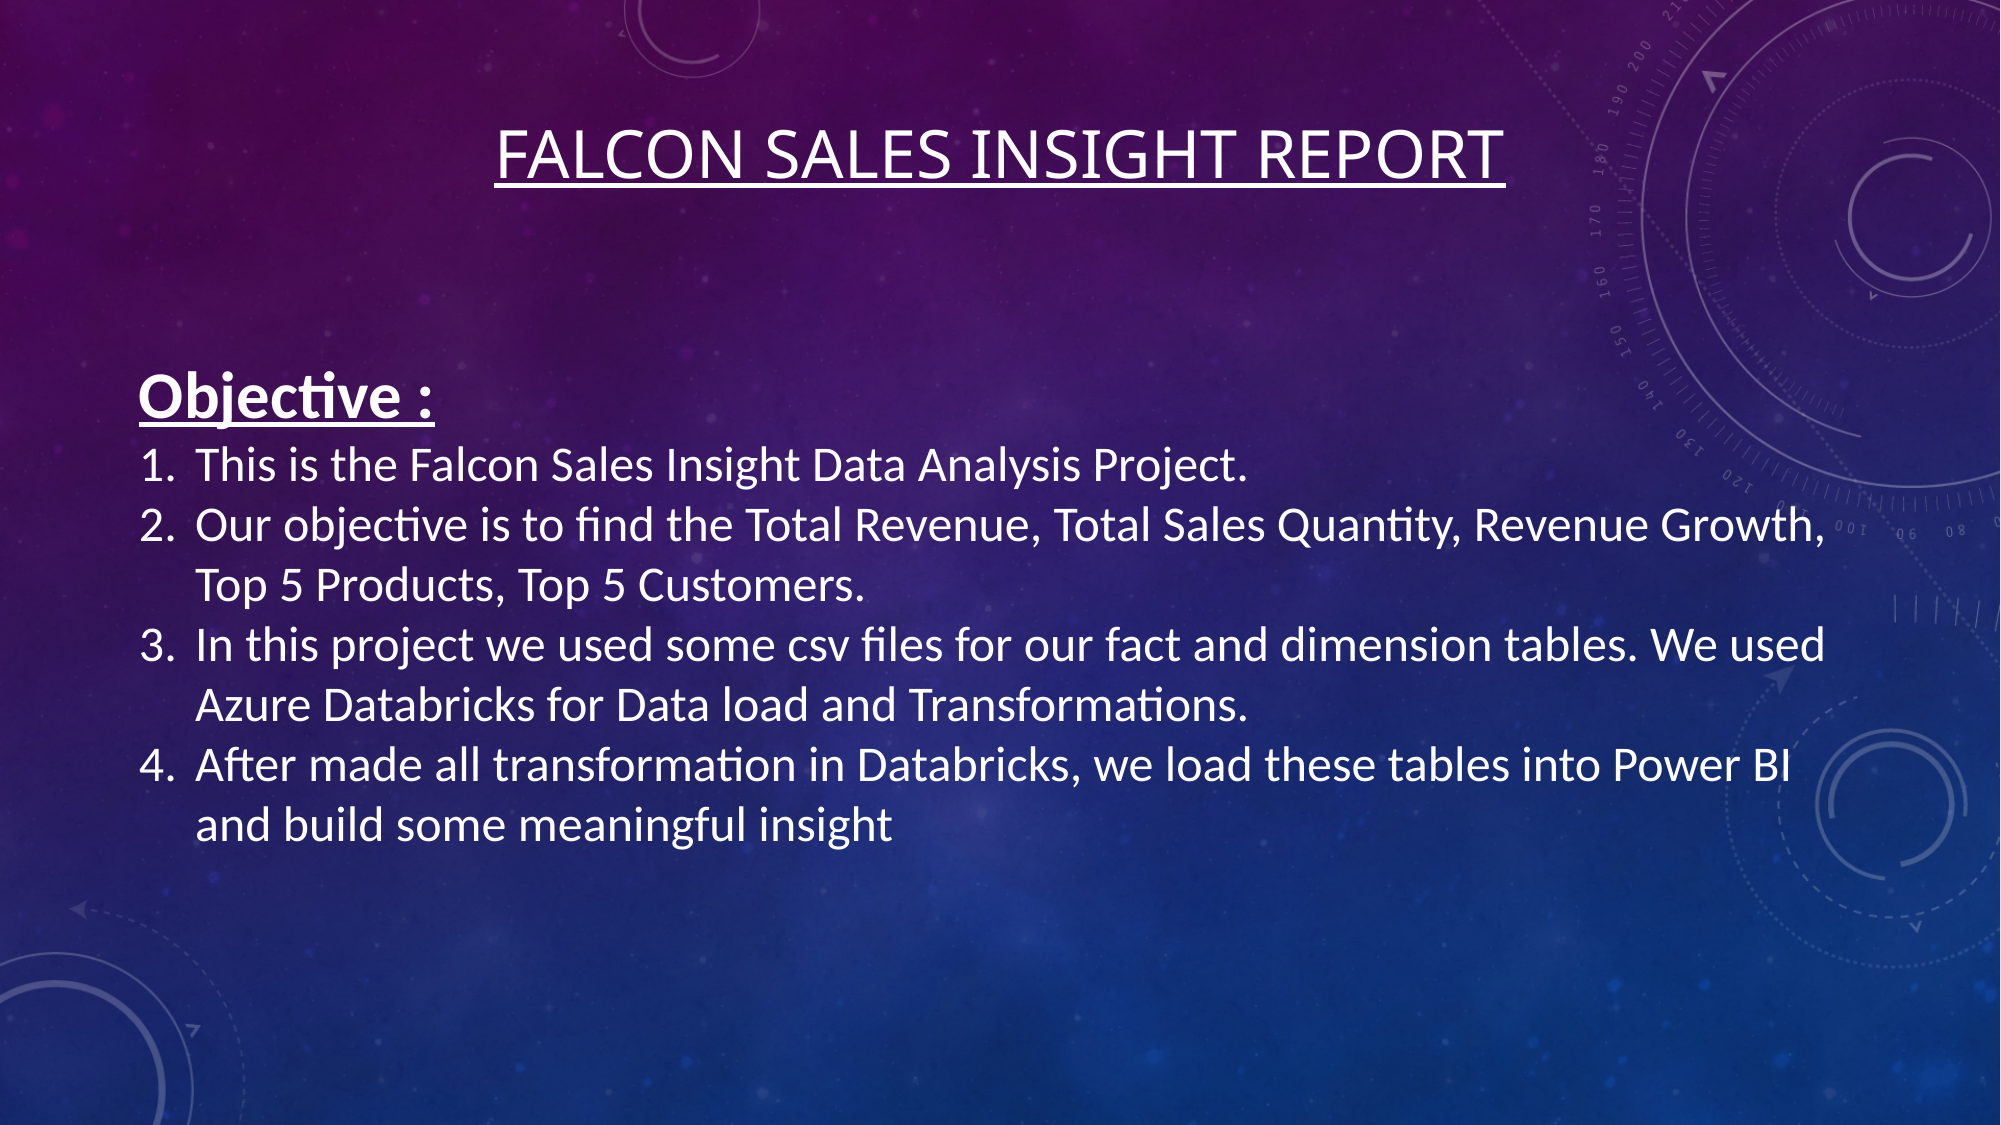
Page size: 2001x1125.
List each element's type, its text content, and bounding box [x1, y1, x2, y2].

text_box FALCON SALES INSIGHT REPORT Objective : This is the Falcon Sales Insight Data Analysis Project. Our objective is to find the Total Revenue, Total Sales Quantity, Revenue Growth, Top 5 Products, Top 5 Customers. In this project we used some csv files for our fact and dimension tables. We used Azure Databricks for Data load and Transformations. After made all transformation in Databricks, we load these tables into Power BI and build some meaningful insight [124, 104, 1876, 939]
picture [0, 0, 2001, 1125]
